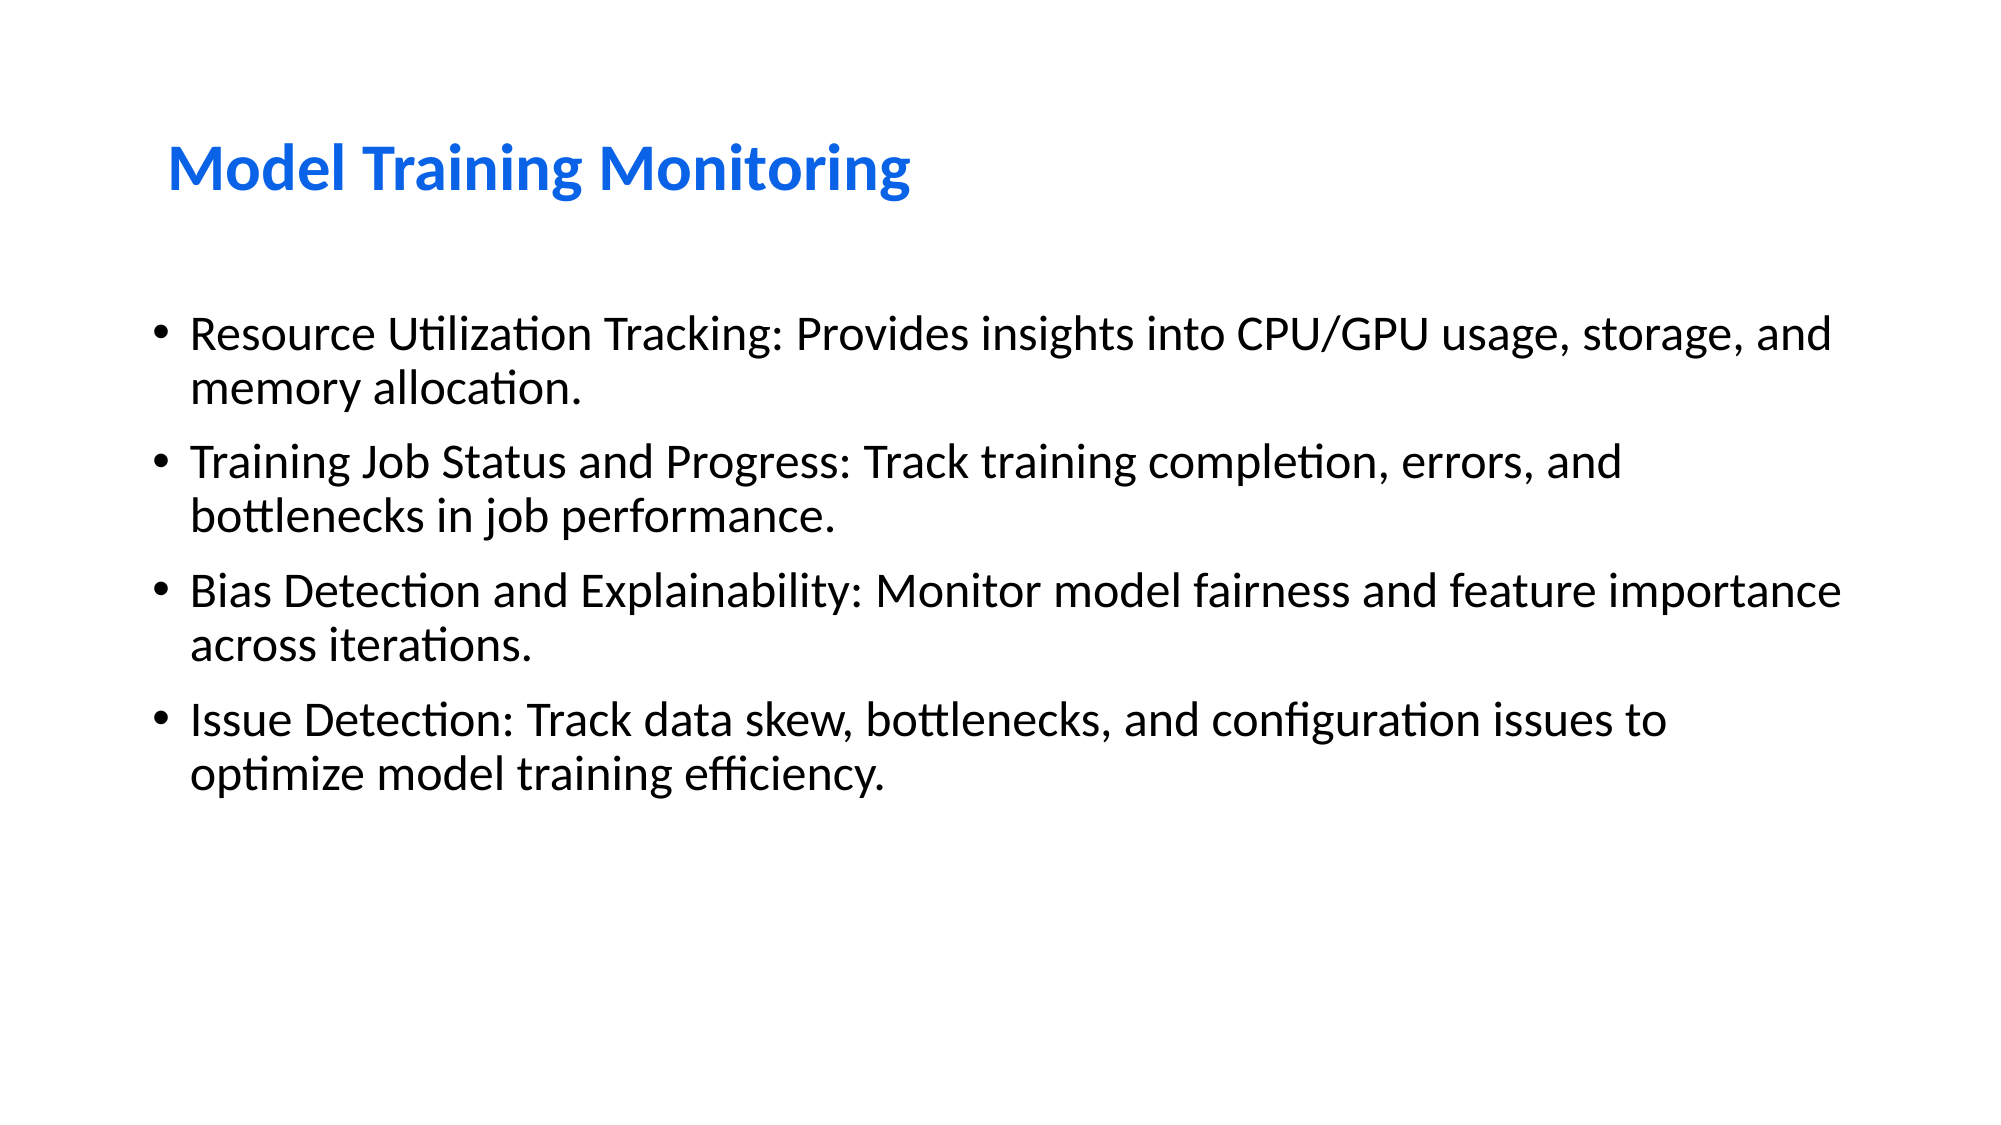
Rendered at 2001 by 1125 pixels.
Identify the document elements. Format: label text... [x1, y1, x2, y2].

list Resource Utilization Tracking: Provides insights into CPU/GPU usage, storage, and memory allocation. Training Job Status and Progress: Track training completion, errors, and bottlenecks in job performance. Bias Detection and Explainability: Monitor model fairness and feature importance across iterations. Issue Detection: Track data skew, bottlenecks, and configuration issues to optimize model training efficiency. [137, 299, 1863, 1014]
title Model Training Monitoring [137, 59, 1863, 278]
